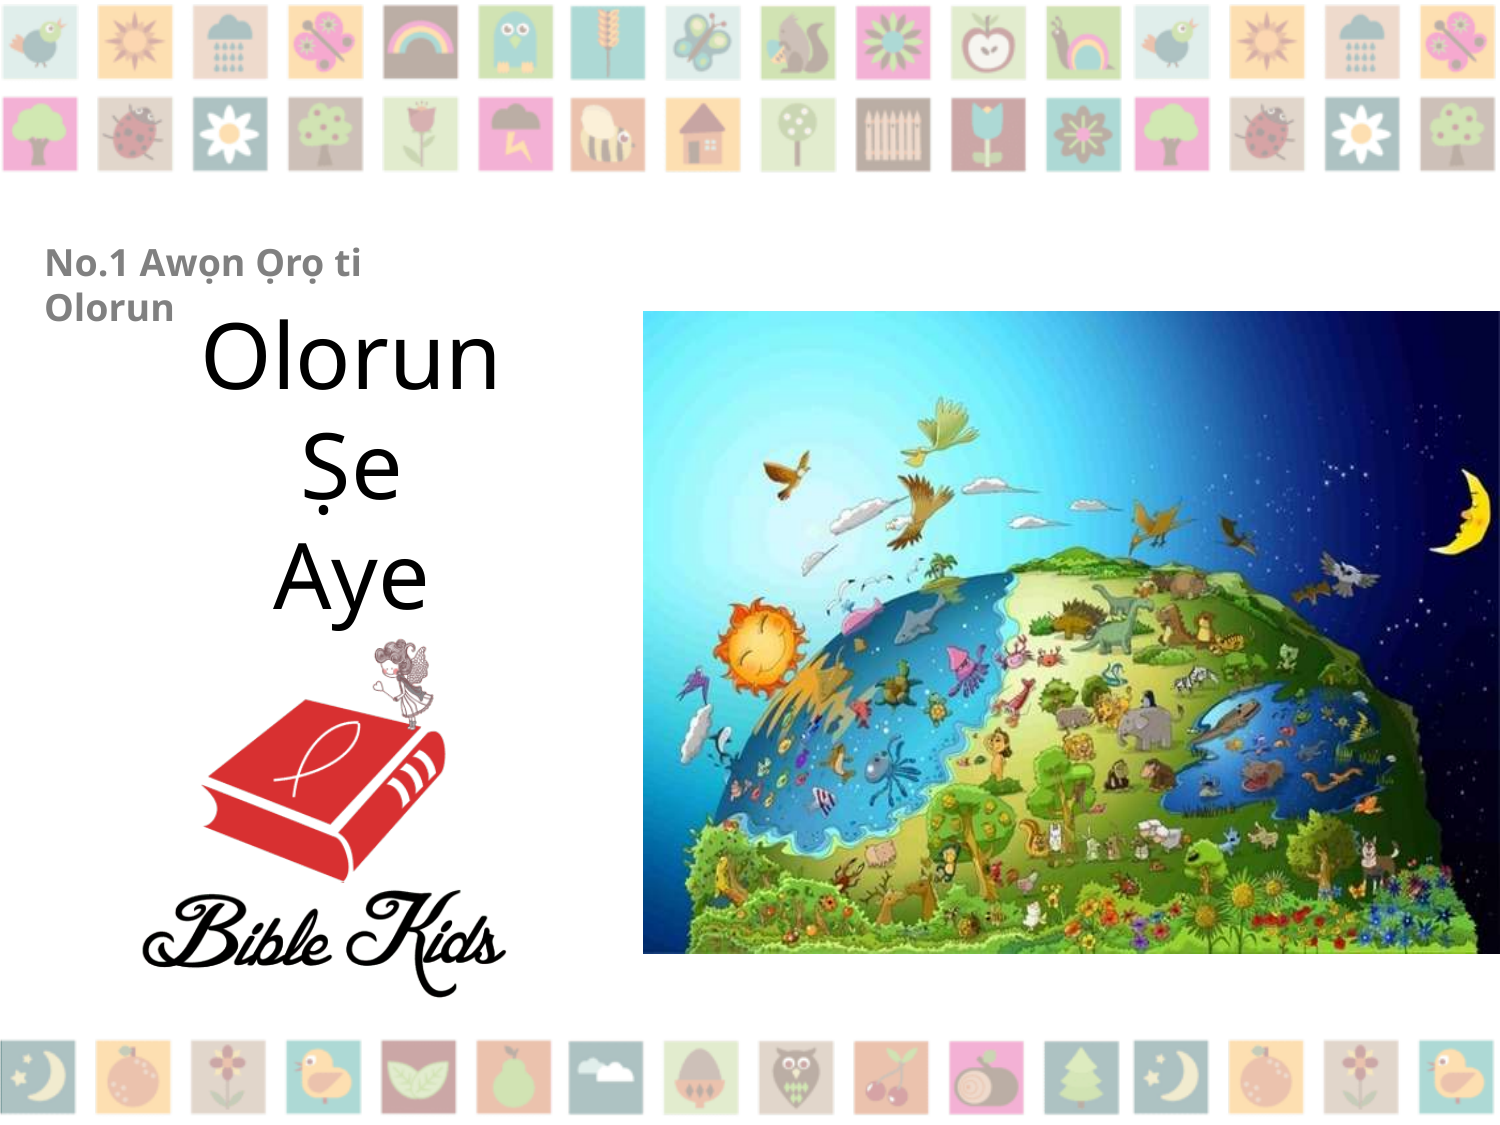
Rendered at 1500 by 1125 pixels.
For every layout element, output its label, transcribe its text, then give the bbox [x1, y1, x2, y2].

text_box Olorun Ṣe Aye [29, 290, 675, 636]
picture [117, 600, 544, 1027]
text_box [0, 1028, 1500, 1118]
text_box No.1 Awọn Ọrọ ti Olorun [29, 231, 479, 290]
picture [643, 311, 1500, 955]
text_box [0, 3, 1500, 181]
